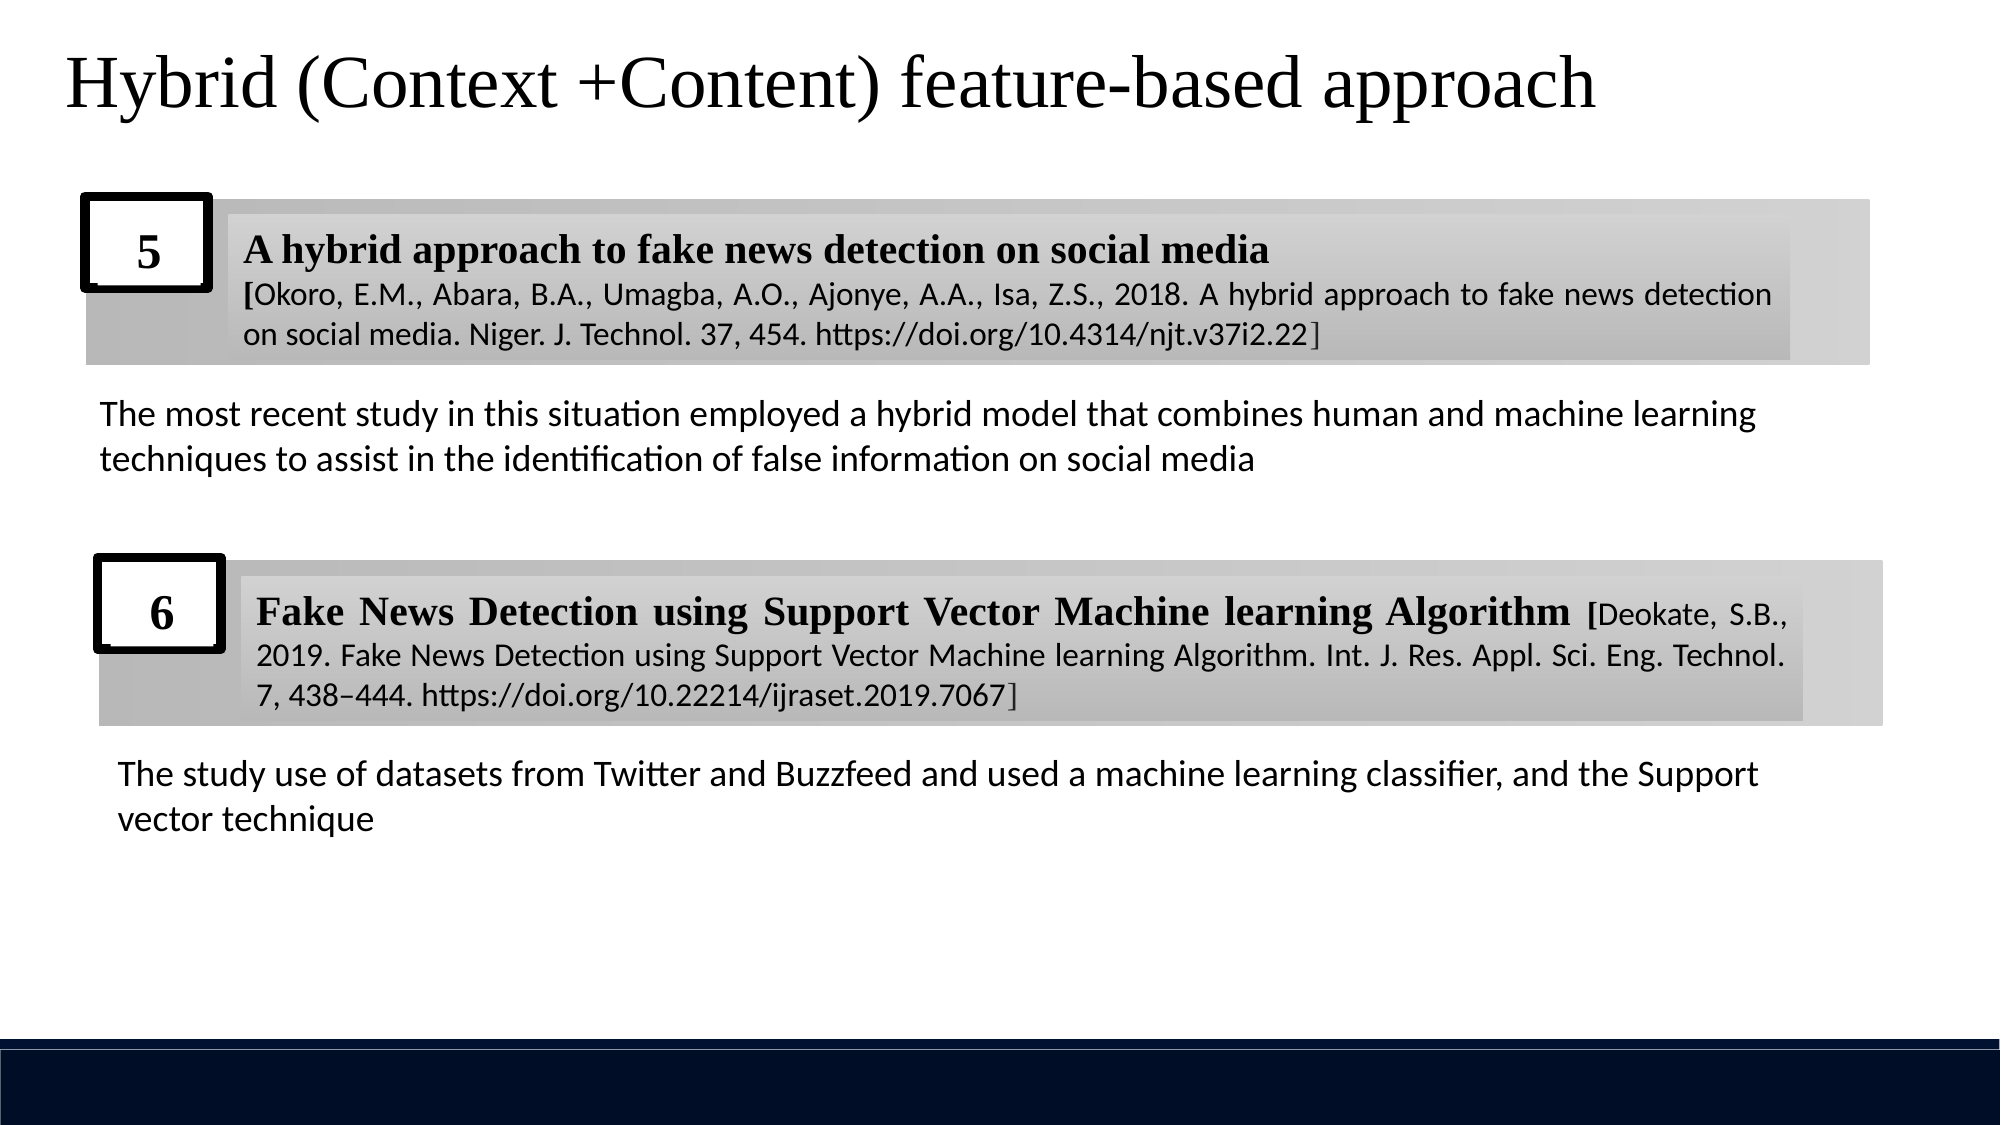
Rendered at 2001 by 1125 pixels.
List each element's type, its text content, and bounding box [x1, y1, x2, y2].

text_box The most recent study in this situation employed a hybrid model that combines human and machine learning techniques to assist in the identification of false information on social media [84, 382, 1870, 532]
text_box Hybrid (Context +Content) feature-based approach [50, 25, 1613, 131]
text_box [84, 195, 1870, 366]
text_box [97, 557, 1883, 727]
text_box The study use of datasets from Twitter and Buzzfeed and used a machine learning classifier, and the Support vector technique [102, 741, 1852, 847]
